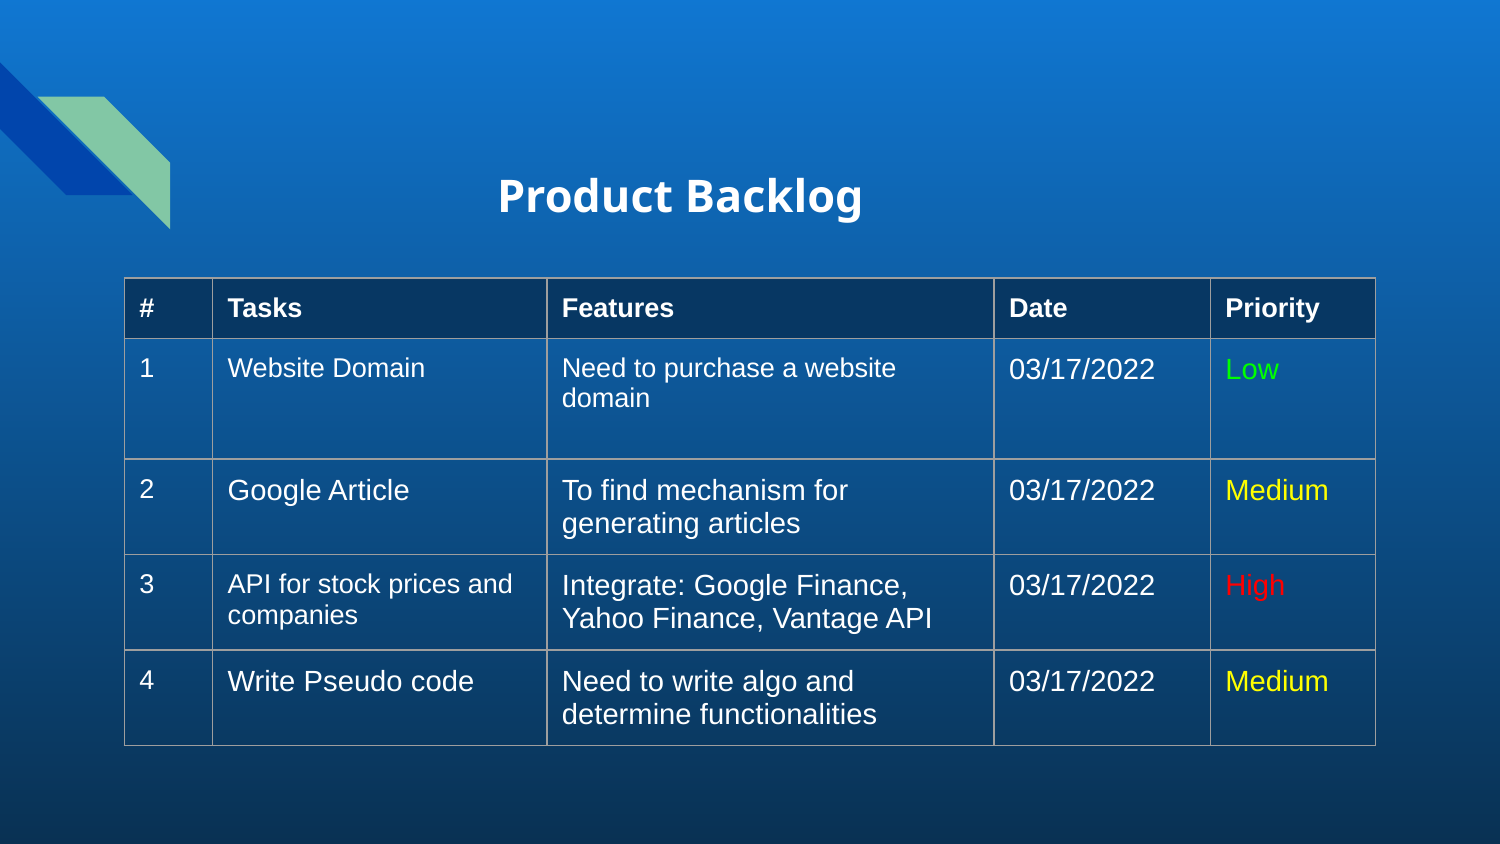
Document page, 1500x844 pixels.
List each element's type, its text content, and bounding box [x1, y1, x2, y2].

table_cell 03/17/2022 [995, 339, 1210, 458]
table_cell Integrate: Google Finance, Yahoo Finance, Vantage API [548, 555, 993, 649]
table_cell To find mechanism for generating articles [548, 460, 993, 554]
table_cell Write Pseudo code [213, 651, 546, 745]
table_header Tasks [213, 279, 546, 338]
text_box Product Backlog [482, 152, 1500, 225]
table_cell 03/17/2022 [995, 555, 1210, 649]
table_cell Medium [1211, 460, 1375, 554]
table_cell High [1211, 555, 1375, 649]
table_cell API for stock prices and companies [213, 555, 546, 649]
table_cell Low [1211, 339, 1375, 458]
table_cell Website Domain [213, 339, 546, 458]
table_cell 1 [125, 339, 212, 458]
table_cell Need to write algo and determine functionalities [548, 651, 993, 745]
table_cell Need to purchase a website domain [548, 339, 993, 458]
table_cell Medium [1211, 651, 1375, 745]
table_cell 03/17/2022 [995, 651, 1210, 745]
table_header Features [548, 279, 993, 338]
table_header Date [995, 279, 1210, 338]
table_cell Google Article [213, 460, 546, 554]
table_cell 3 [125, 555, 212, 649]
table_cell 4 [125, 651, 212, 745]
table_header Priority [1211, 279, 1375, 338]
table_header # [125, 279, 212, 338]
table_cell 2 [125, 460, 212, 554]
table_cell 03/17/2022 [995, 460, 1210, 554]
